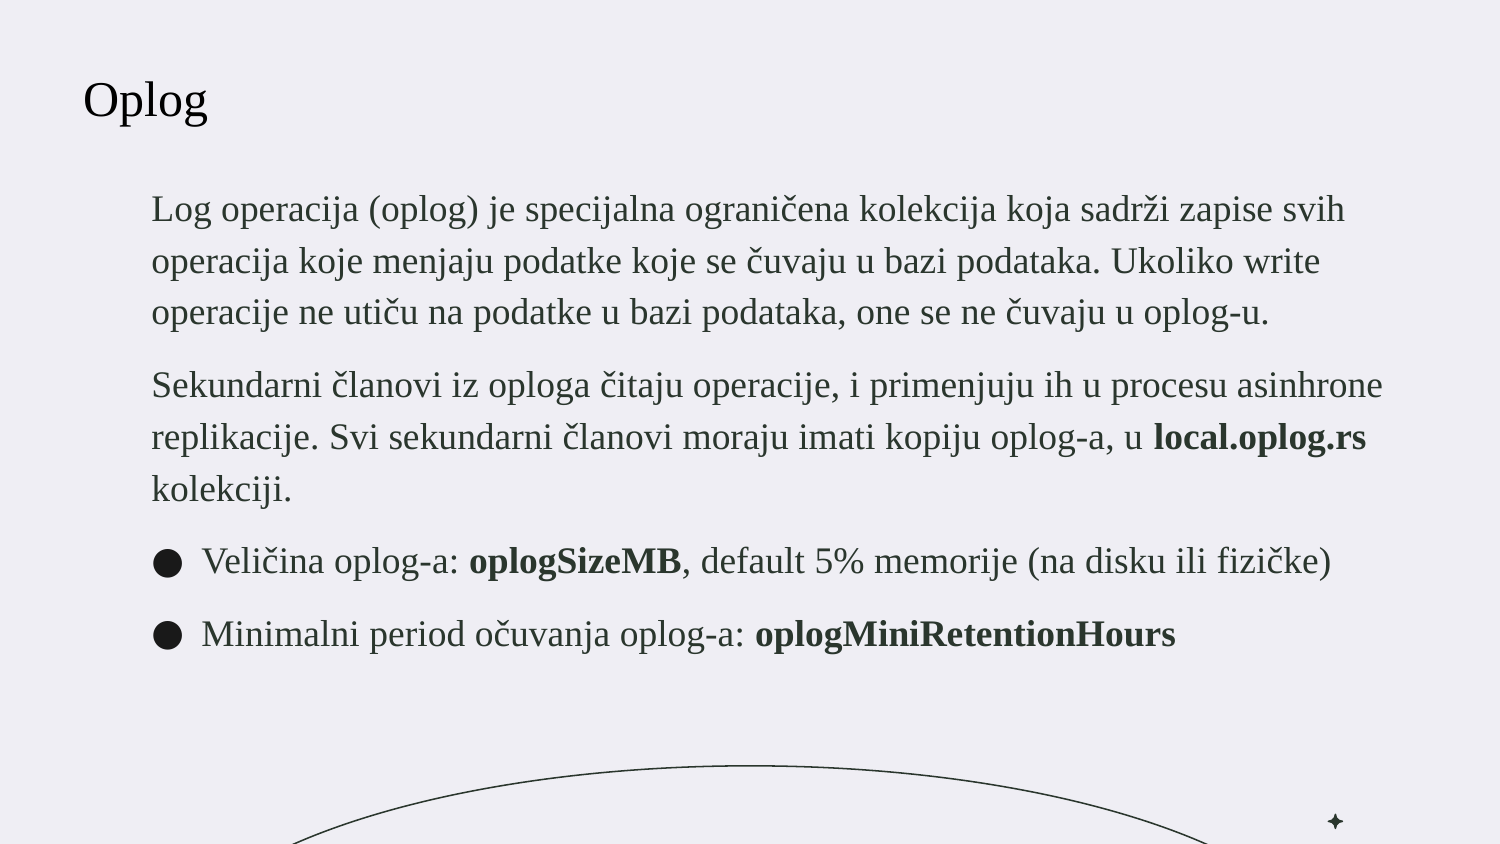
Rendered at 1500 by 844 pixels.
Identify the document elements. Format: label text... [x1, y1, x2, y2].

subtitle Log operacija (oplog) je specijalna ograničena kolekcija koja sadrži zapise svih operacija koje menjaju podatke koje se čuvaju u bazi podataka. Ukoliko write operacije ne utiču na podatke u bazi podataka, one se ne čuvaju u oplog-u. Sekundarni članovi iz oploga čitaju operacije, i primenjuju ih u procesu asinhrone replikacije. Svi sekundarni članovi moraju imati kopiju oplog-a, u local.oplog.rs kolekciji. Veličina oplog-a: oplogSizeMB, default 5% memorije (na disku ili fizičke) Minimalni period očuvanja oplog-a: oplogMiniRetentionHours [111, 162, 1416, 682]
text_box Oplog [68, 50, 1081, 134]
